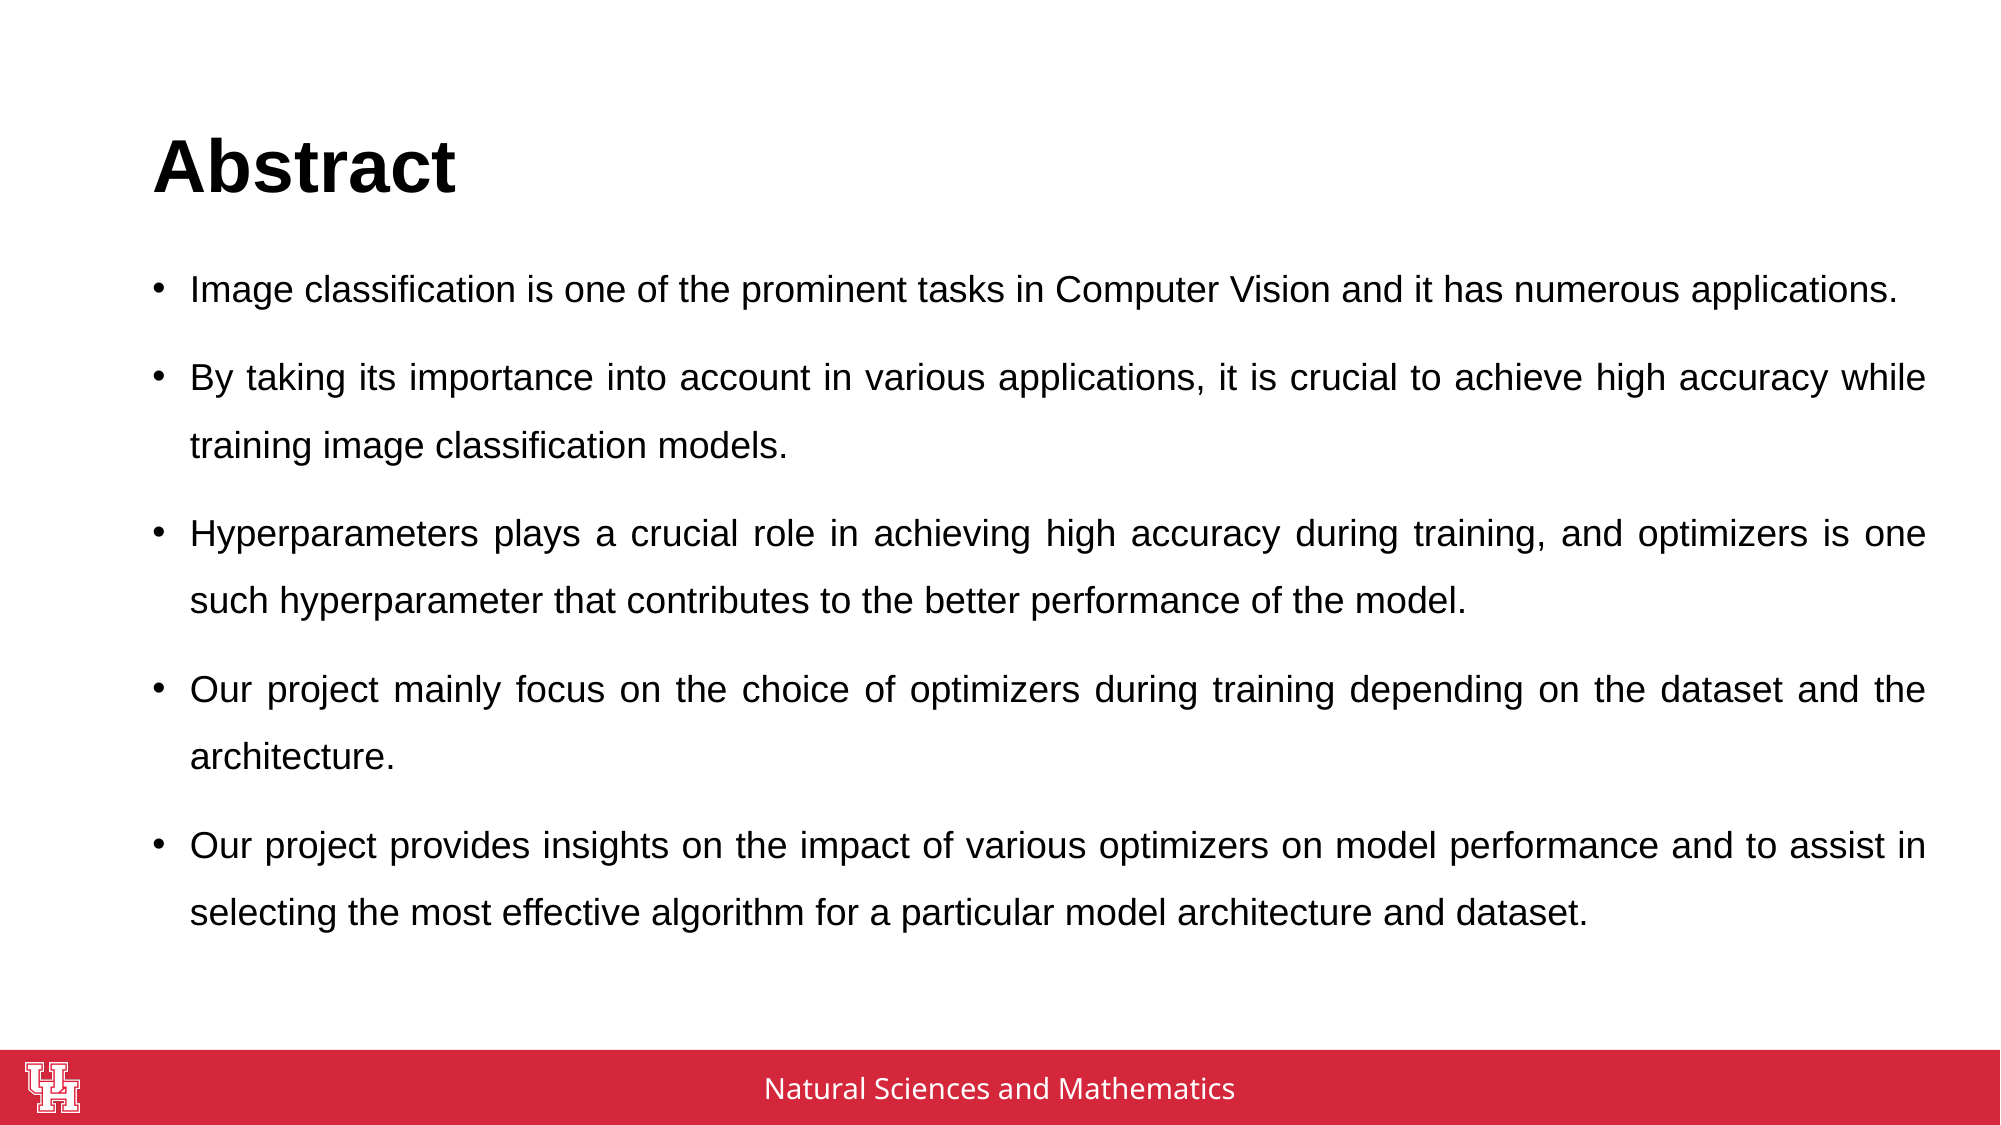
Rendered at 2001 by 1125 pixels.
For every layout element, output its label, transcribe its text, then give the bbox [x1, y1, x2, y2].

title Abstract [137, 59, 1863, 234]
list Image classification is one of the prominent tasks in Computer Vision and it has numerous applications. By taking its importance into account in various applications, it is crucial to achieve high accuracy while training image classification models. Hyperparameters plays a crucial role in achieving high accuracy during training, and optimizers is one such hyperparameter that contributes to the better performance of the model. Our project mainly focus on the choice of optimizers during training depending on the dataset and the architecture. Our project provides insights on the impact of various optimizers on model performance and to assist in selecting the most effective algorithm for a particular model architecture and dataset. [137, 234, 1943, 949]
picture [25, 1062, 80, 1113]
